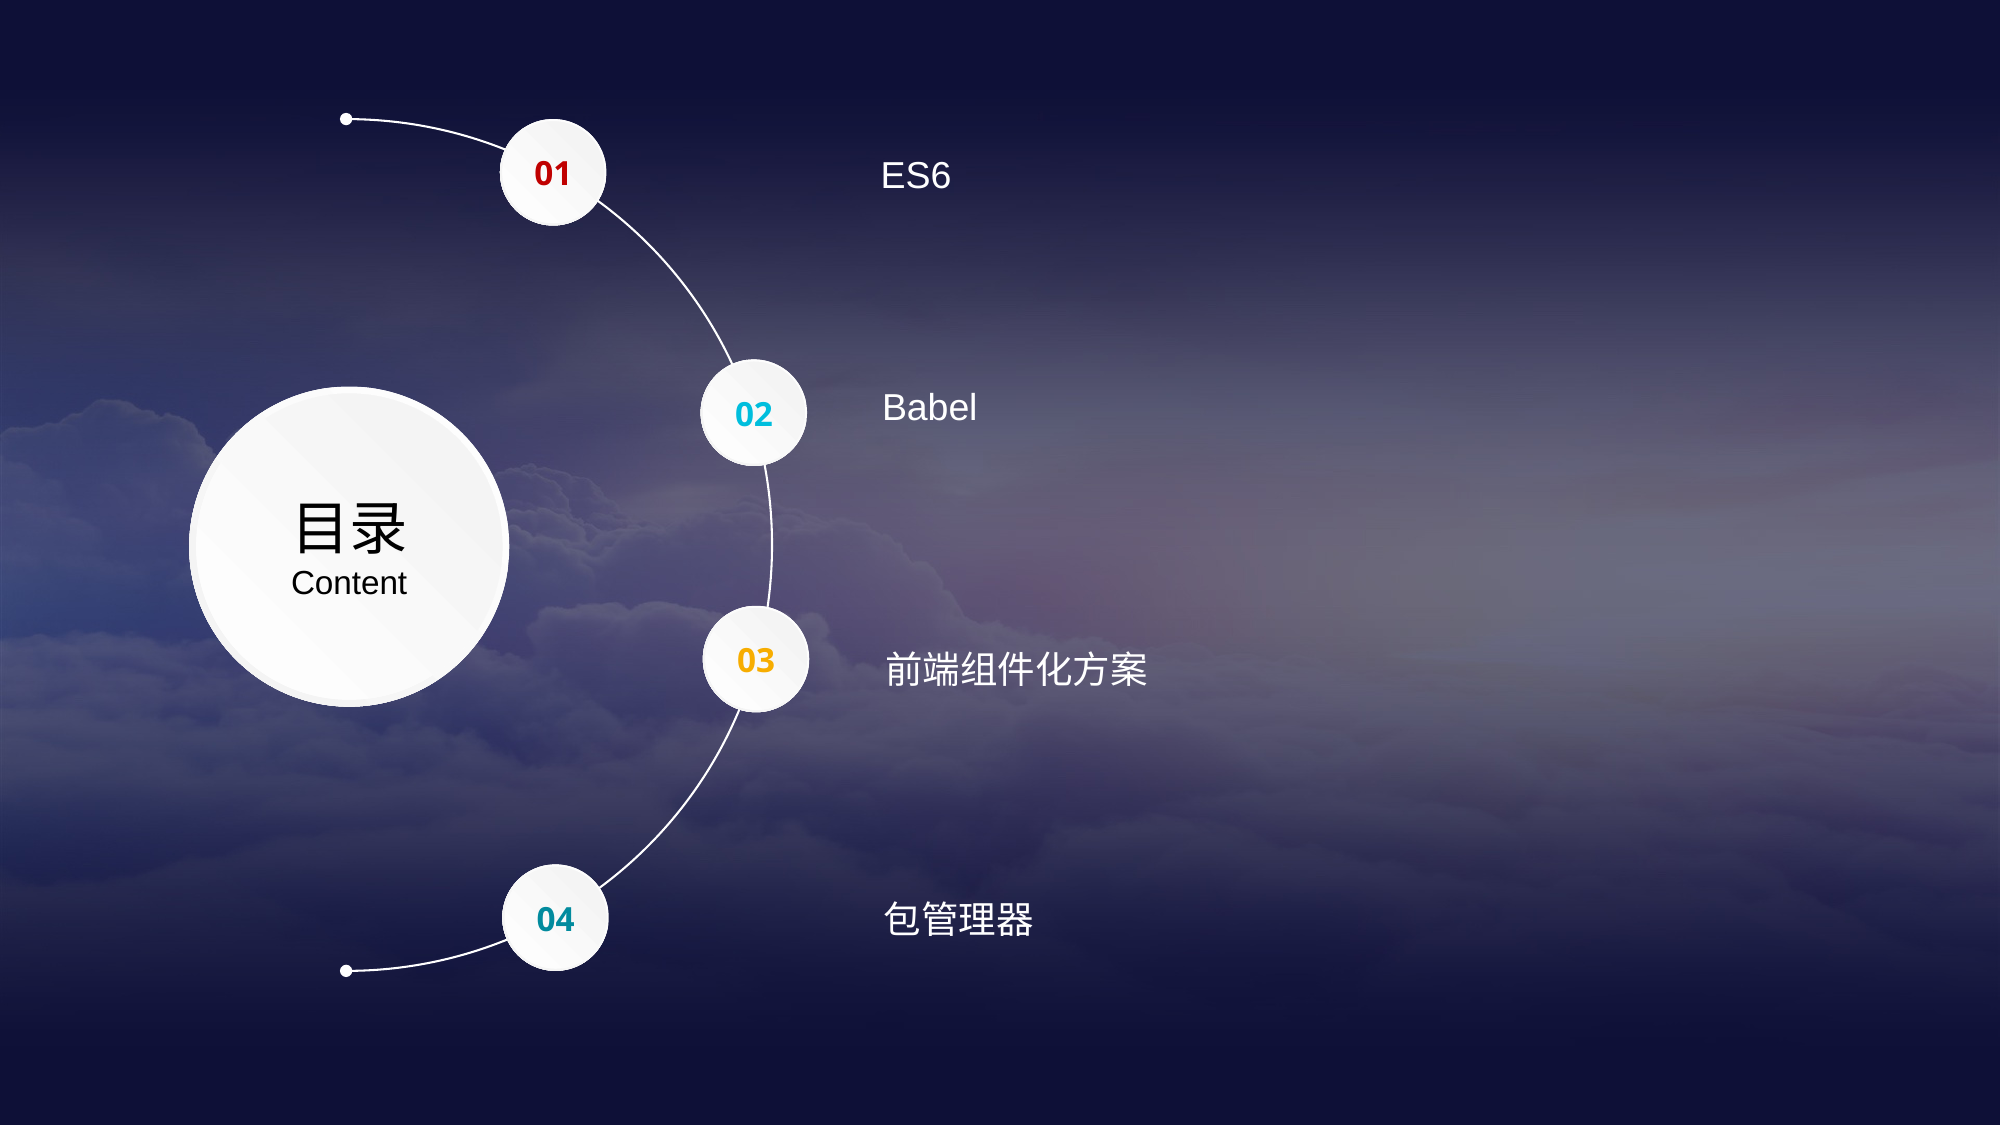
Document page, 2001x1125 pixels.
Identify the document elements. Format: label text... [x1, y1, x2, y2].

text_box ES6 [865, 143, 1547, 204]
text_box 包管理器 [868, 888, 1550, 949]
picture [0, 0, 2000, 1125]
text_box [502, 864, 609, 971]
text_box [339, 112, 774, 978]
text_box Babel [867, 375, 1549, 436]
text_box 前端组件化方案 [870, 638, 1552, 699]
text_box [702, 605, 810, 713]
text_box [189, 386, 510, 707]
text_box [499, 119, 607, 226]
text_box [700, 359, 808, 466]
